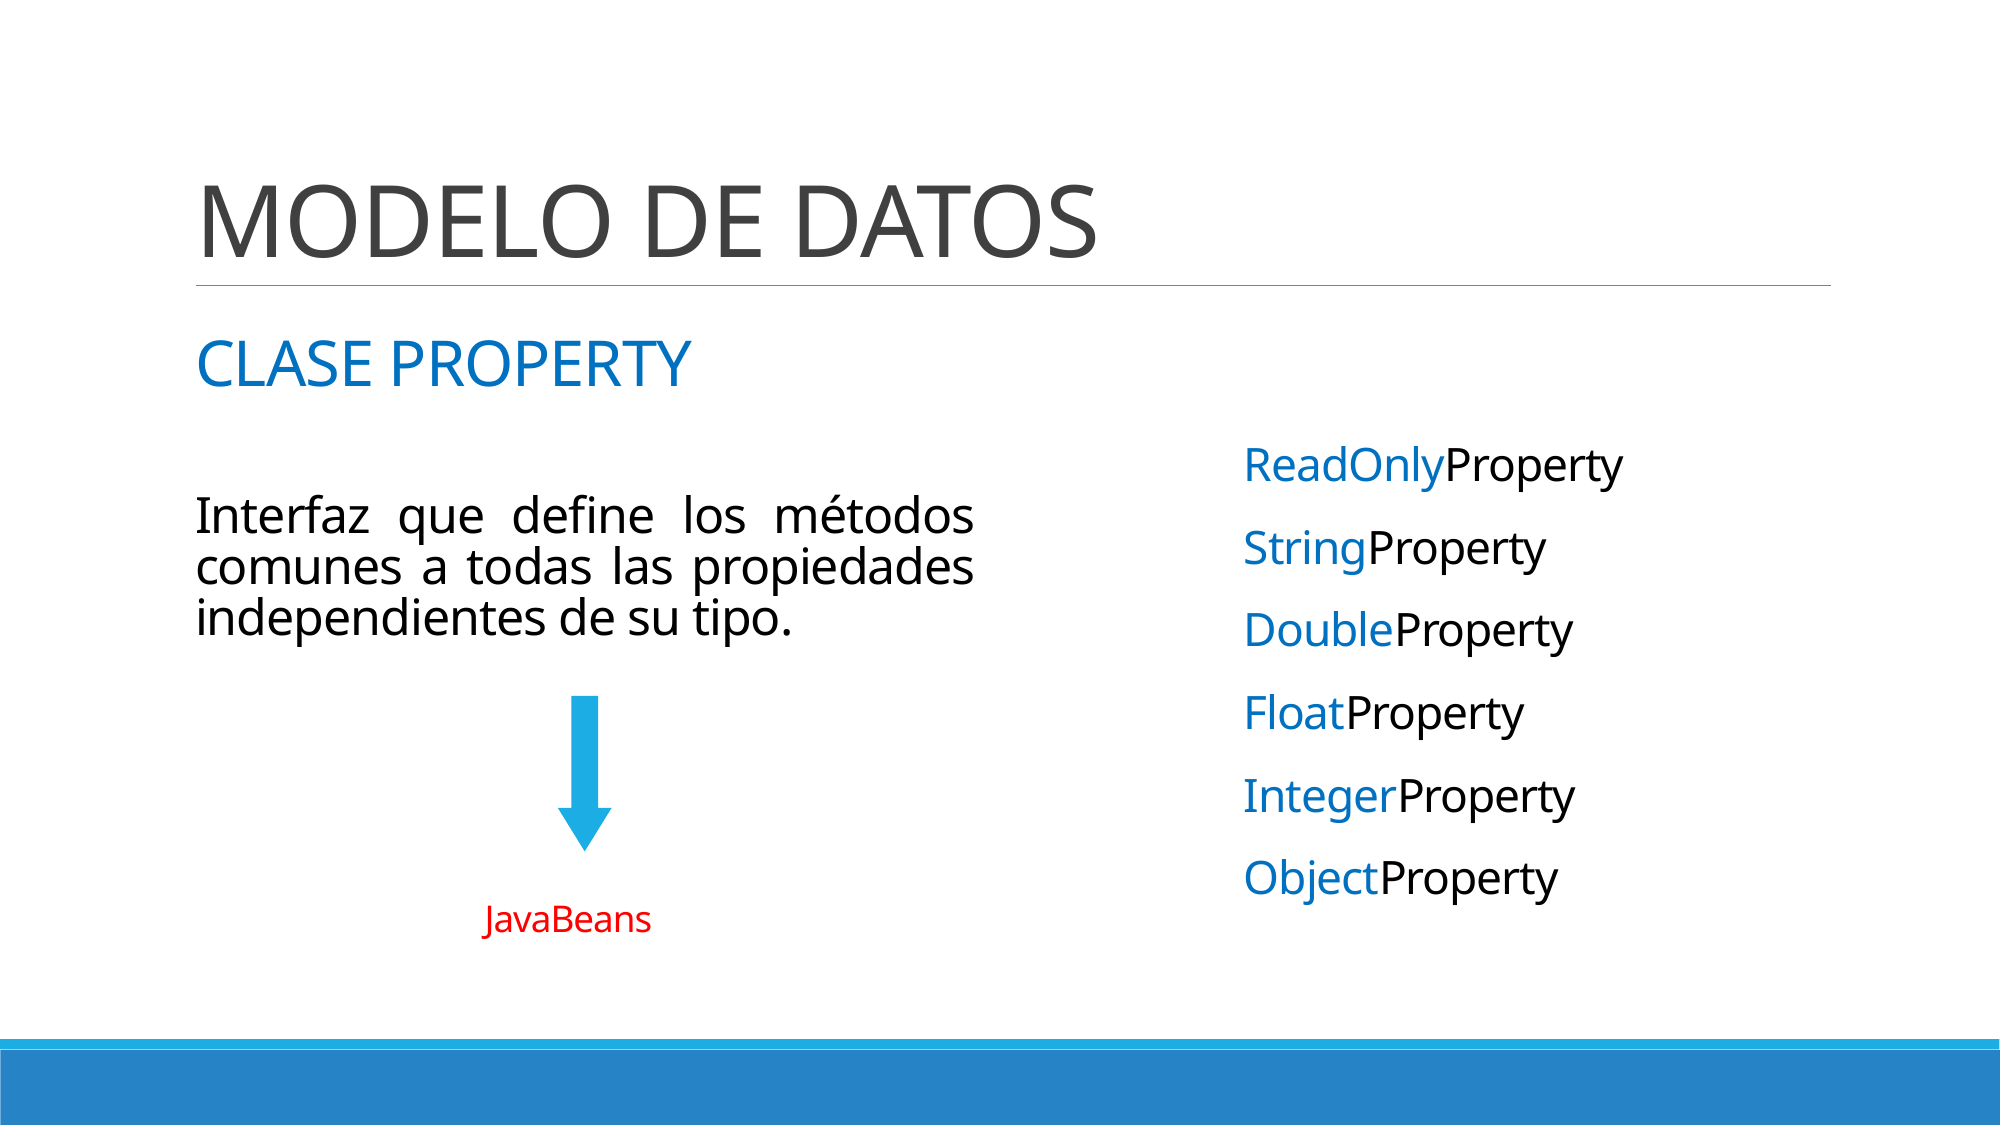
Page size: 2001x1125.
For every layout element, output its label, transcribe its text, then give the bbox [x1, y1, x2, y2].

text_box JavaBeans [469, 875, 700, 948]
text_box [556, 694, 613, 853]
text_box CLASE PROPERTY [179, 327, 1478, 407]
text_box Interfaz que define los métodos comunes a todas las propiedades independientes de su tipo. [180, 449, 990, 654]
title MODELO DE DATOS [180, 47, 1830, 285]
text_box ReadOnlyProperty StringProperty DoubleProperty FloatProperty IntegerProperty ObjectProperty [1228, 395, 1832, 912]
